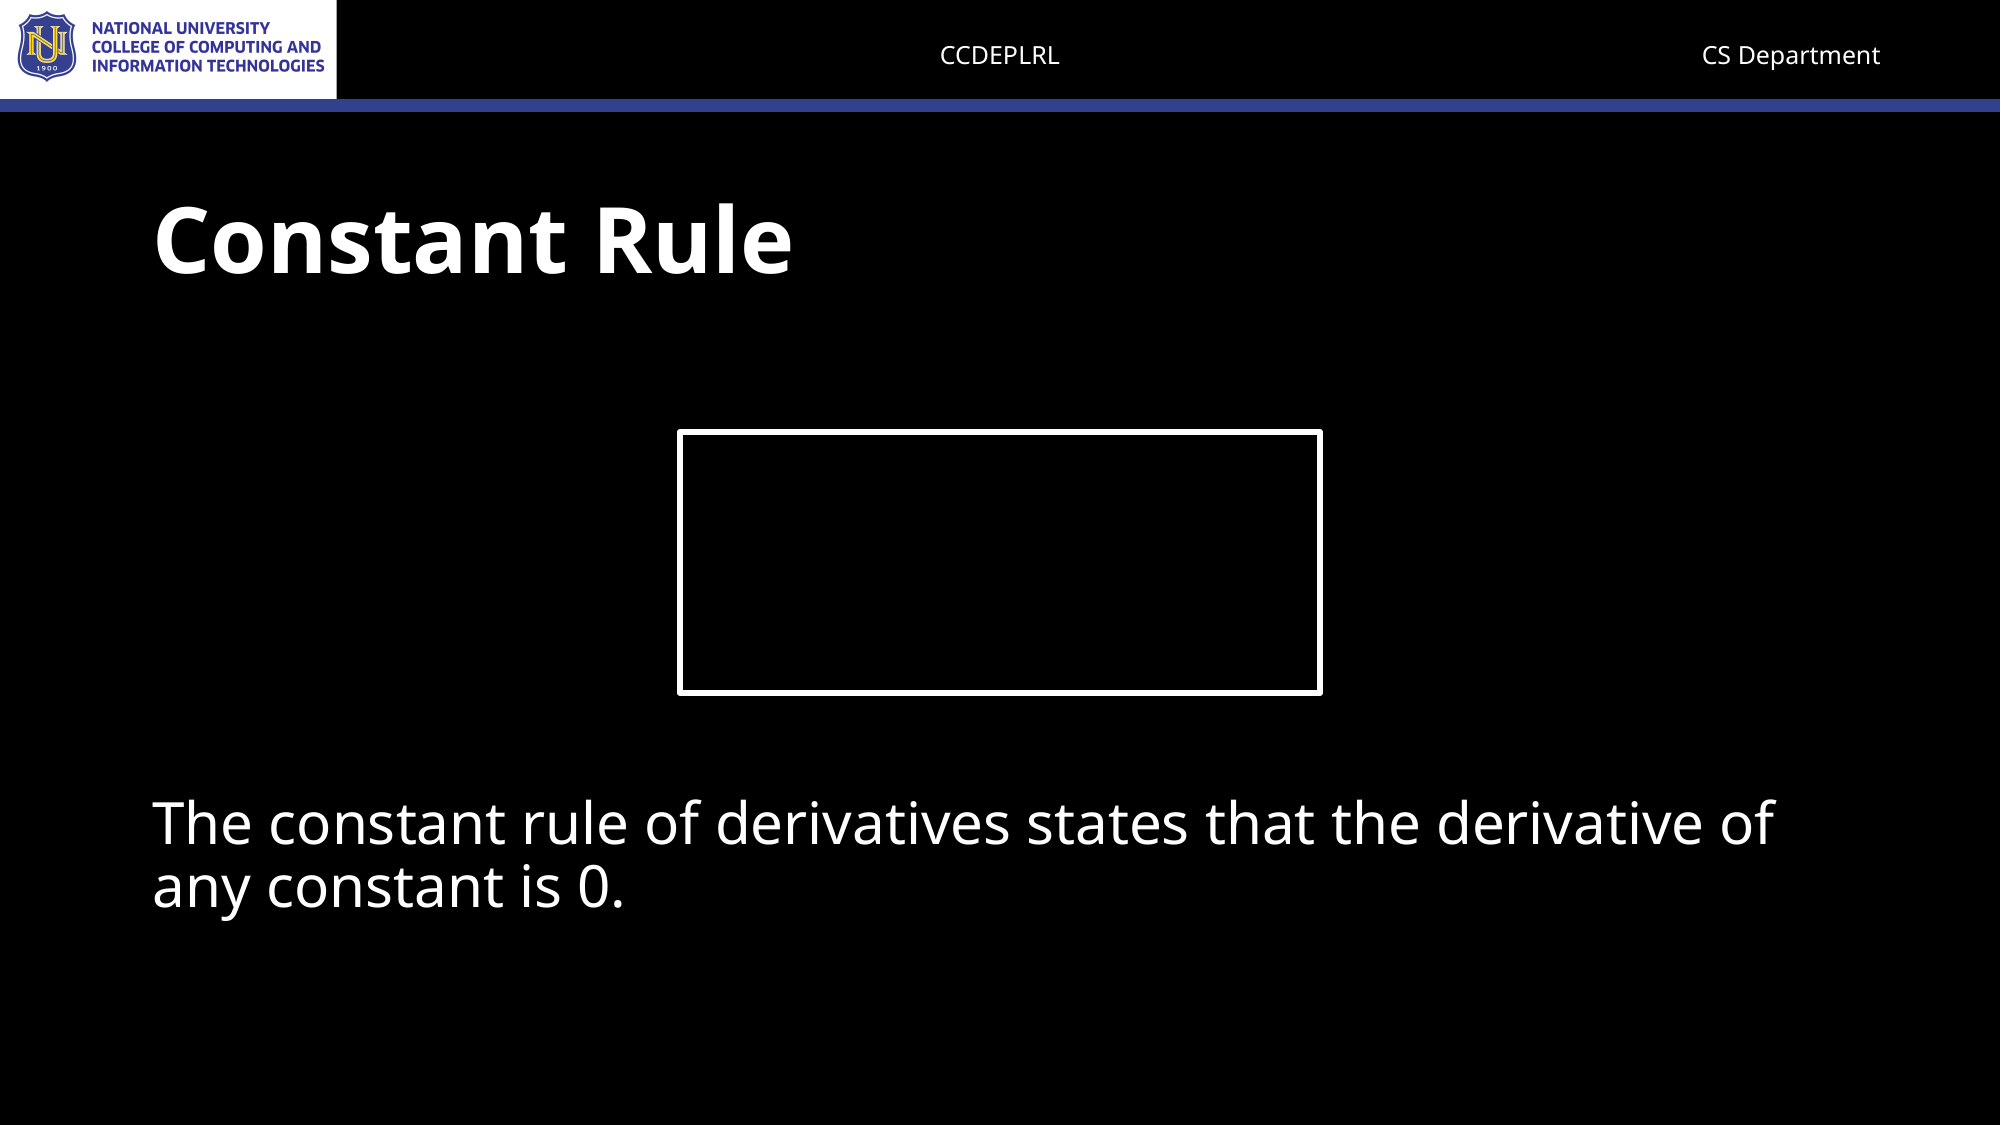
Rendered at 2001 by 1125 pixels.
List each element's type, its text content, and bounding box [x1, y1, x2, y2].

list The constant rule of derivatives states that the derivative of any constant is 0. [137, 786, 1863, 955]
picture [0, 0, 337, 99]
title Constant Rule [137, 135, 1863, 353]
